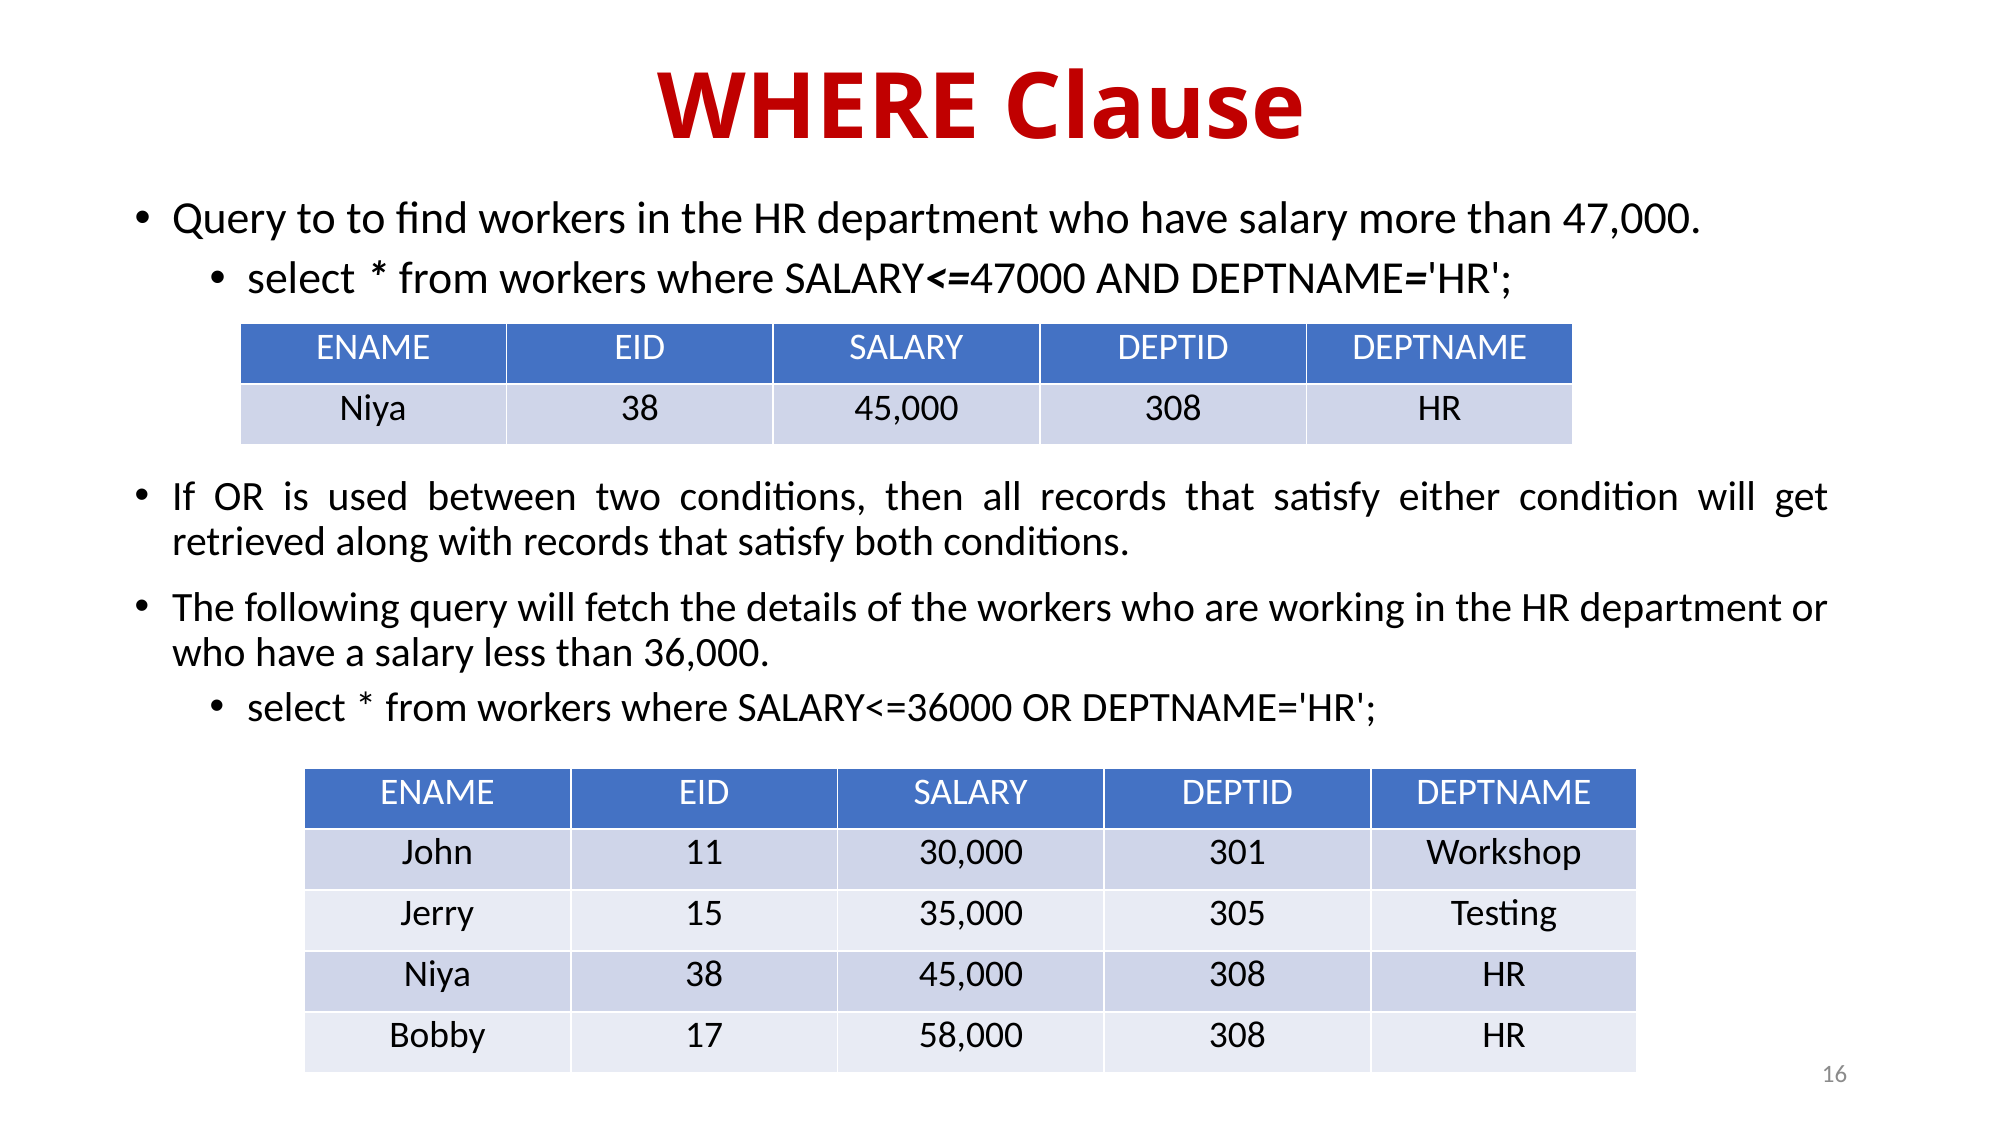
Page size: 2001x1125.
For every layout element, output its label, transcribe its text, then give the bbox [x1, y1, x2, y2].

table_cell 38 [572, 952, 837, 1011]
table_cell Niya [241, 385, 506, 444]
table_cell HR [1372, 952, 1636, 1011]
table_header DEPTNAME [1307, 324, 1572, 383]
table_cell 15 [572, 891, 837, 950]
table_cell Niya [305, 952, 570, 1011]
table_cell 308 [1105, 952, 1370, 1011]
table_cell 30,000 [838, 830, 1103, 889]
table_cell Workshop [1372, 830, 1636, 889]
table_cell HR [1307, 385, 1572, 444]
table_header DEPTID [1105, 769, 1370, 828]
table_header SALARY [838, 769, 1103, 828]
table_cell 301 [1105, 830, 1370, 889]
title WHERE Clause [119, 0, 1845, 186]
table_cell Testing [1372, 891, 1636, 950]
table_header DEPTID [1041, 324, 1306, 383]
table_header ENAME [305, 769, 570, 828]
table_cell 58,000 [838, 1013, 1103, 1072]
table_cell Jerry [305, 891, 570, 950]
table_header SALARY [774, 324, 1039, 383]
table_cell 35,000 [838, 891, 1103, 950]
table_cell 11 [572, 830, 837, 889]
table_cell Bobby [305, 1013, 570, 1072]
table_header DEPTNAME [1372, 769, 1636, 828]
slide_number 16 [1412, 1042, 1863, 1103]
table_cell 45,000 [774, 385, 1039, 444]
list Query to to find workers in the HR department who have salary more than 47,000. select * from workers where SALARY<=47000 AND DEPTNAME='HR'; If OR is used between two conditions, then all records that satisfy either condition will get retrieved along with records that satisfy both conditions. The following query will fetch the details of the workers who are working in the HR department or who have a salary less than 36,000. select * from workers where SALARY<=36000 OR DEPTNAME='HR'; [119, 186, 1845, 901]
table_cell 308 [1041, 385, 1306, 444]
table_cell 308 [1105, 1013, 1370, 1072]
table_cell John [305, 830, 570, 889]
table_header ENAME [241, 324, 506, 383]
table_cell 17 [572, 1013, 837, 1072]
table_cell HR [1372, 1013, 1636, 1072]
table_cell 38 [507, 385, 772, 444]
table_header EID [572, 769, 837, 828]
table_cell 45,000 [838, 952, 1103, 1011]
table_cell 305 [1105, 891, 1370, 950]
table_header EID [507, 324, 772, 383]
